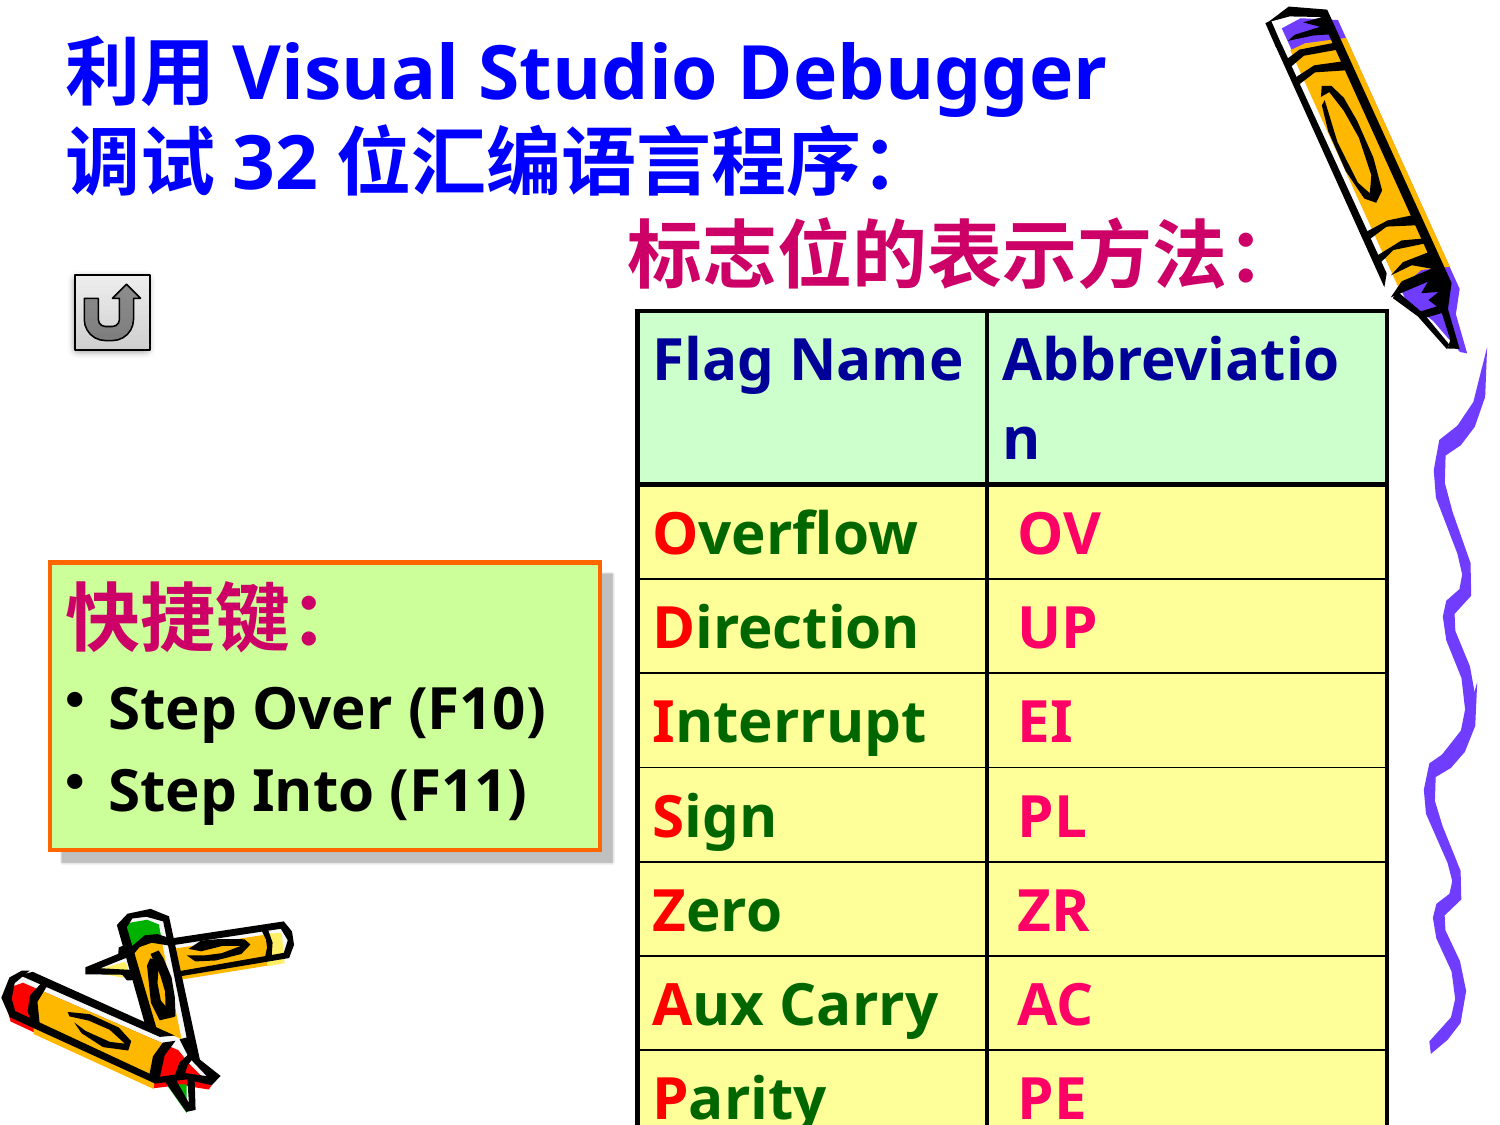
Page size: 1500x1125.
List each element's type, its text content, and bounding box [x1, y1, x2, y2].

table_header Flag Name [640, 325, 985, 482]
table_cell Sign [640, 768, 985, 861]
table_cell Interrupt [640, 674, 985, 767]
text_box [74, 274, 151, 351]
table_cell Overflow [640, 487, 985, 578]
table_cell Direction [640, 580, 985, 672]
table_cell OV [989, 487, 1385, 578]
table_cell Aux Carry [640, 957, 985, 1049]
table_cell EI [989, 674, 1385, 767]
table_cell UP [989, 580, 1385, 672]
table_cell PL [989, 768, 1385, 861]
title 利用Visual Studio Debugger 调试32位汇编语言程序： [49, 24, 1338, 213]
list 快捷键： Step Over (F10) Step Into (F11) [49, 562, 601, 851]
table_cell AC [989, 957, 1385, 1049]
table_cell Parity [640, 1051, 985, 1125]
table_cell PE [989, 1051, 1385, 1125]
table_cell ZR [989, 863, 1385, 955]
table_header Abbreviation [989, 313, 1385, 482]
text_box 标志位的表示方法： [612, 200, 1350, 325]
table_cell Zero [640, 863, 985, 955]
